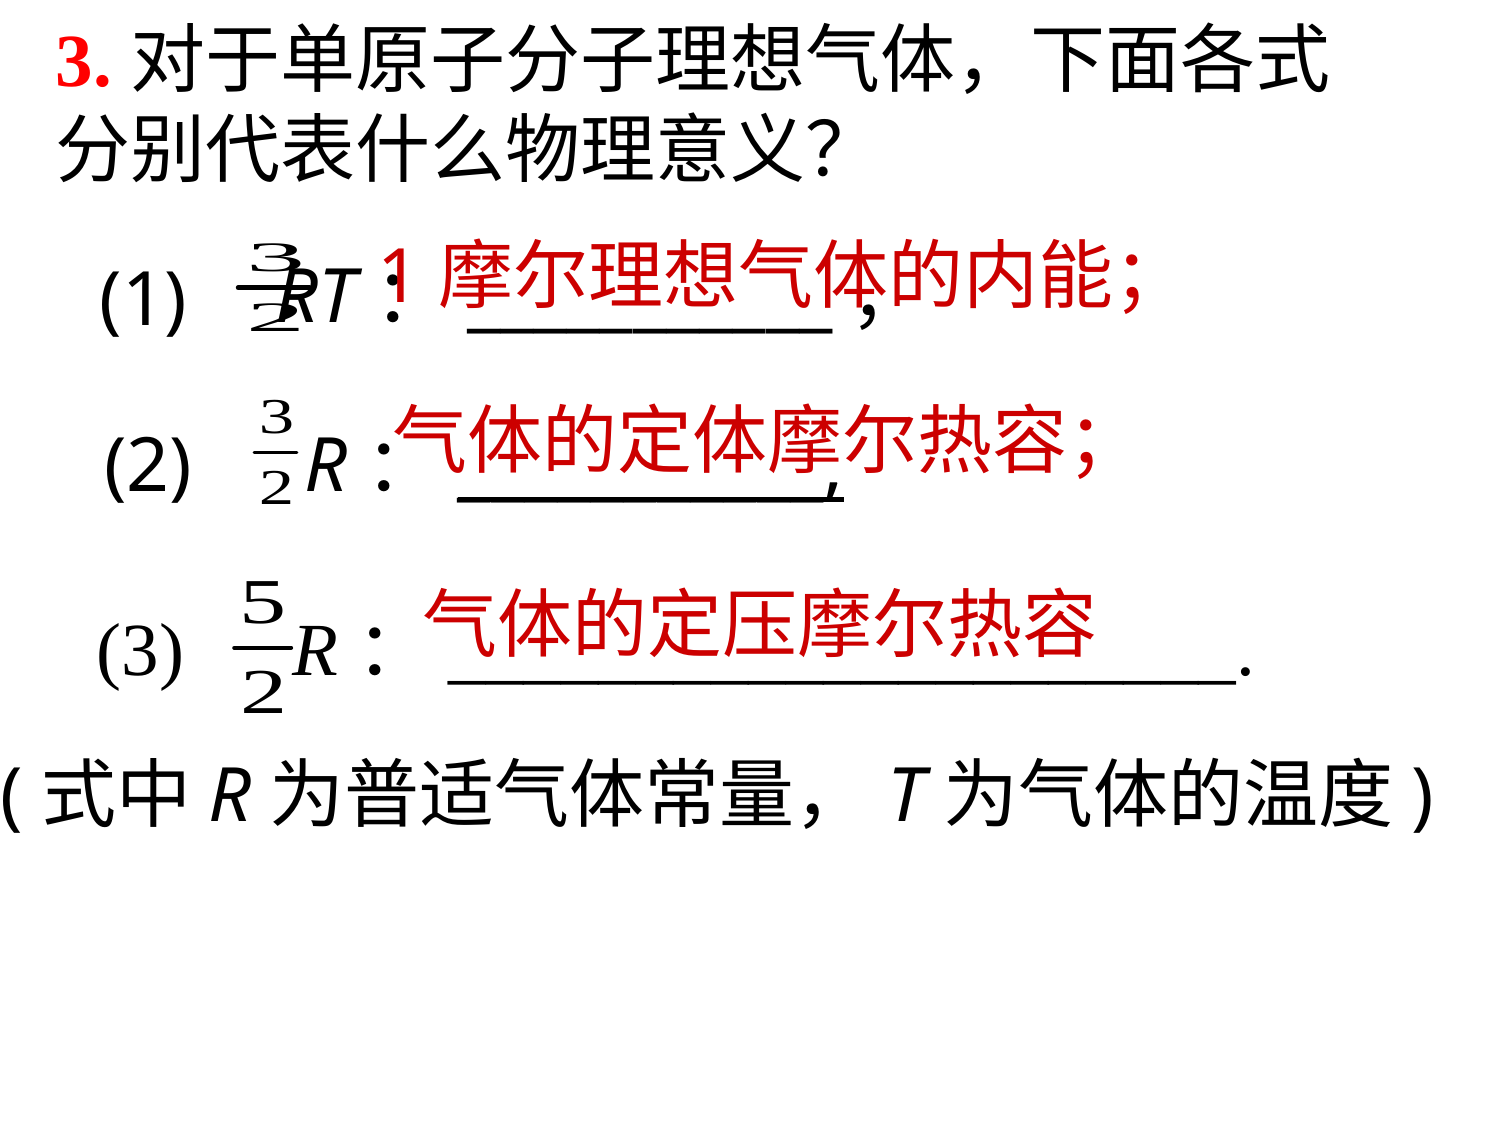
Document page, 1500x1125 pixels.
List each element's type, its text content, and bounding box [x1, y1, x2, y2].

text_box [218, 231, 337, 341]
text_box (式中R为普适气体常量，T为气体的温度) [0, 739, 1468, 845]
text_box R：_____________________. [313, 593, 1500, 698]
text_box (2) [89, 408, 208, 514]
text_box 气体的定压摩尔热容 [407, 569, 1235, 675]
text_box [218, 562, 313, 728]
text_box 1摩尔理想气体的内能； [362, 219, 1203, 325]
text_box 气体的定体摩尔热容； [377, 385, 1158, 491]
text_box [242, 385, 313, 516]
text_box R：___________, [313, 408, 1117, 514]
text_box 3.对于单原子分子理想气体，下面各式分别代表什么物理意义？ [41, 4, 1364, 289]
text_box (3) [81, 593, 218, 698]
text_box RT：___________， [260, 240, 1011, 346]
text_box (1) [84, 243, 242, 349]
